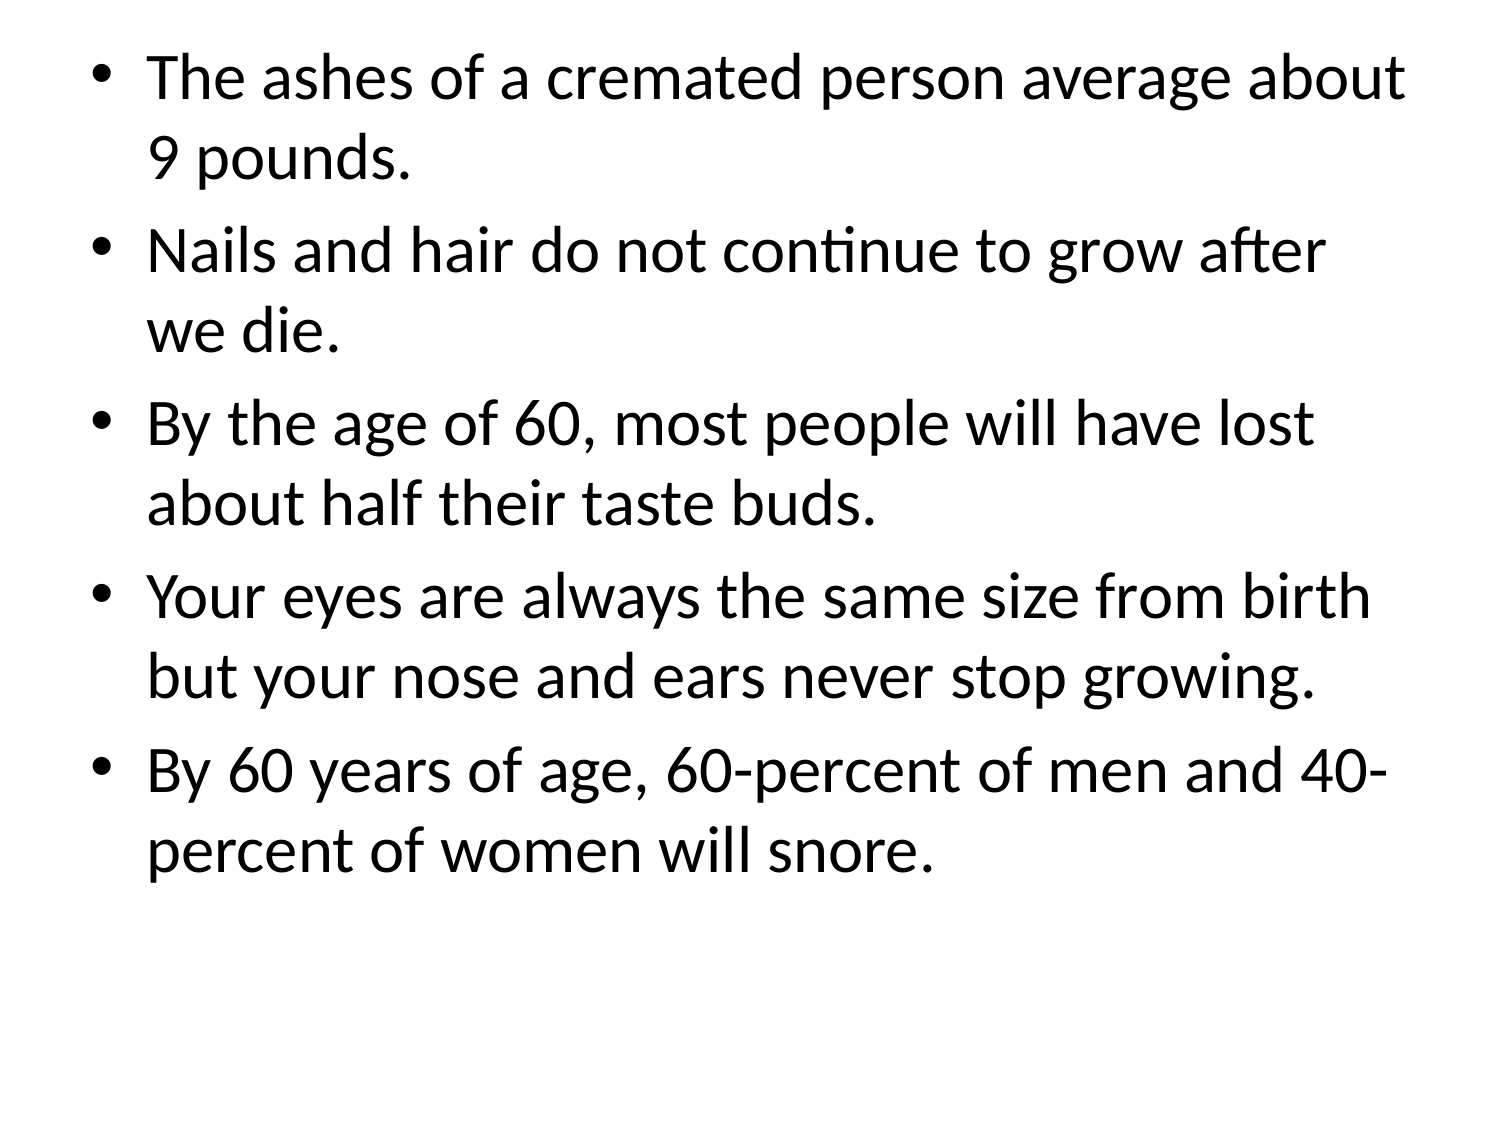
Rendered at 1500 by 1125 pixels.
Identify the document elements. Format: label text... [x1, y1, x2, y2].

list The ashes of a cremated person average about 9 pounds. Nails and hair do not continue to grow after we die. By the age of 60, most people will have lost about half their taste buds. Your eyes are always the same size from birth but your nose and ears never stop growing. By 60 years of age, 60-percent of men and 40-percent of women will snore. [75, 24, 1425, 1100]
